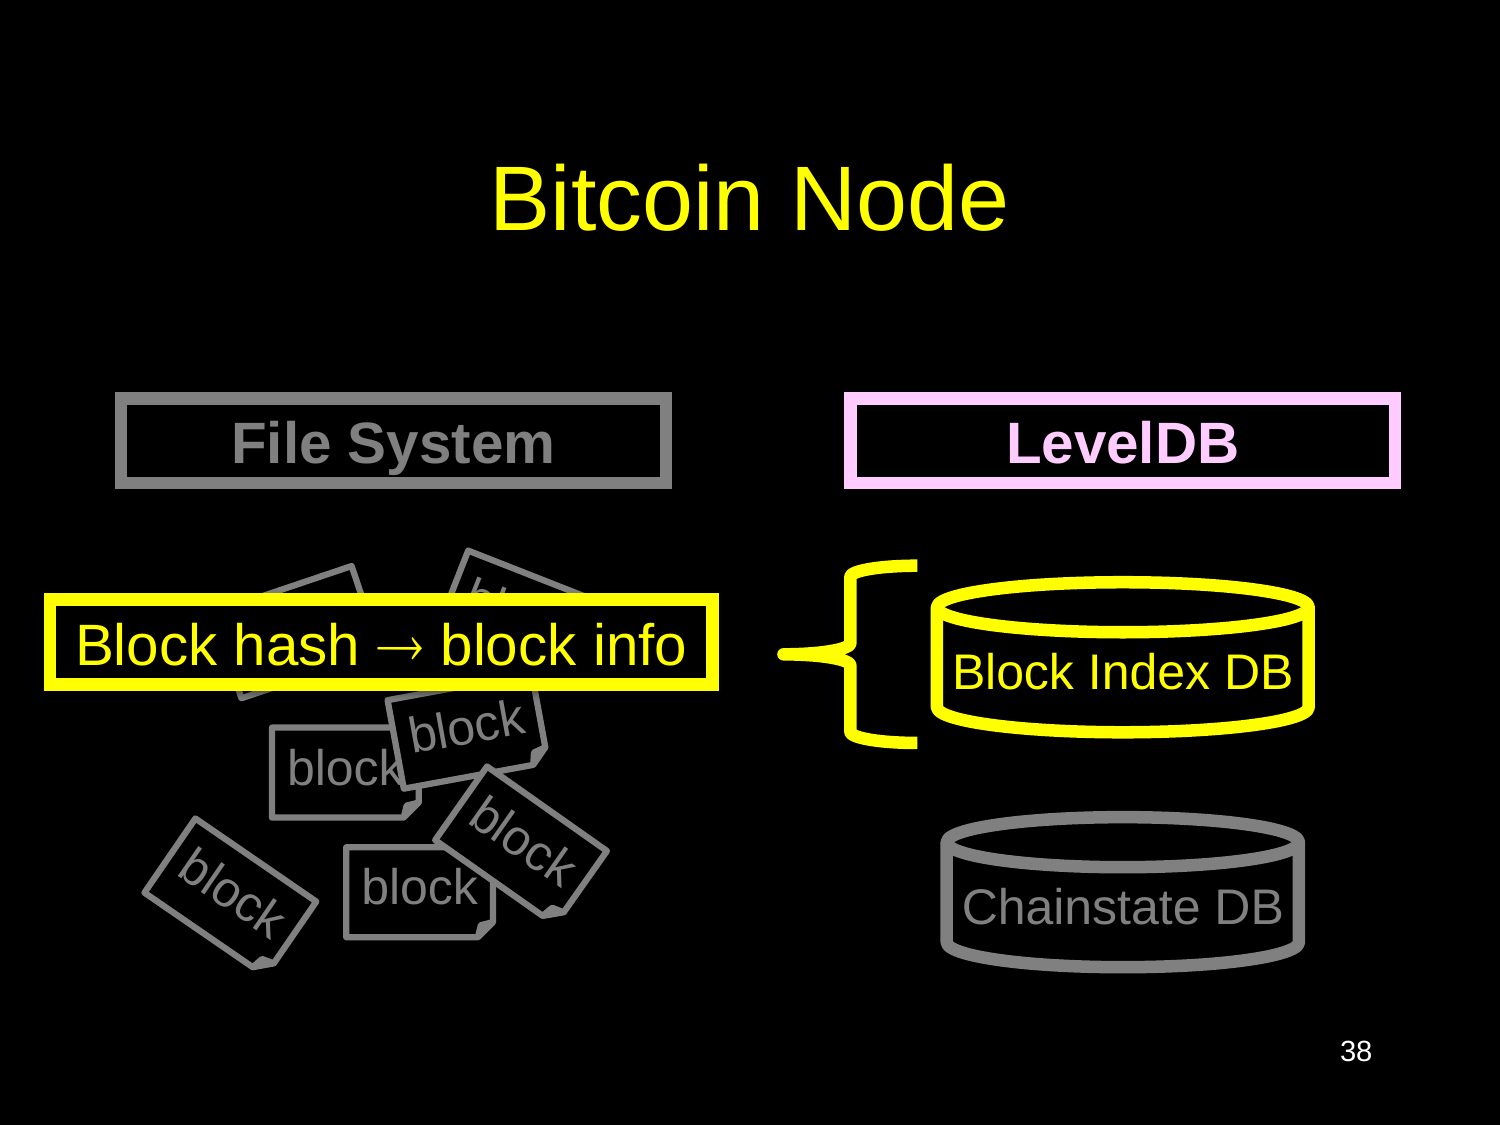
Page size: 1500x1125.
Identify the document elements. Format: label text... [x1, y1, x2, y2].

text_box block [435, 766, 607, 916]
text_box block [346, 847, 493, 938]
text_box [783, 565, 918, 743]
text_box block [449, 550, 587, 597]
text_box block [387, 695, 546, 789]
text_box File System [121, 398, 666, 483]
text_box Block Index DB [936, 582, 1309, 733]
text_box block [144, 818, 317, 968]
text_box LevelDB [850, 398, 1396, 483]
text_box Block hash  block info [50, 599, 713, 685]
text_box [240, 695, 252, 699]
text_box block [271, 727, 419, 818]
title Bitcoin Node [112, 99, 1388, 288]
text_box block [259, 566, 363, 597]
slide_number 38 [1074, 1024, 1388, 1101]
text_box Chainstate DB [946, 817, 1299, 968]
